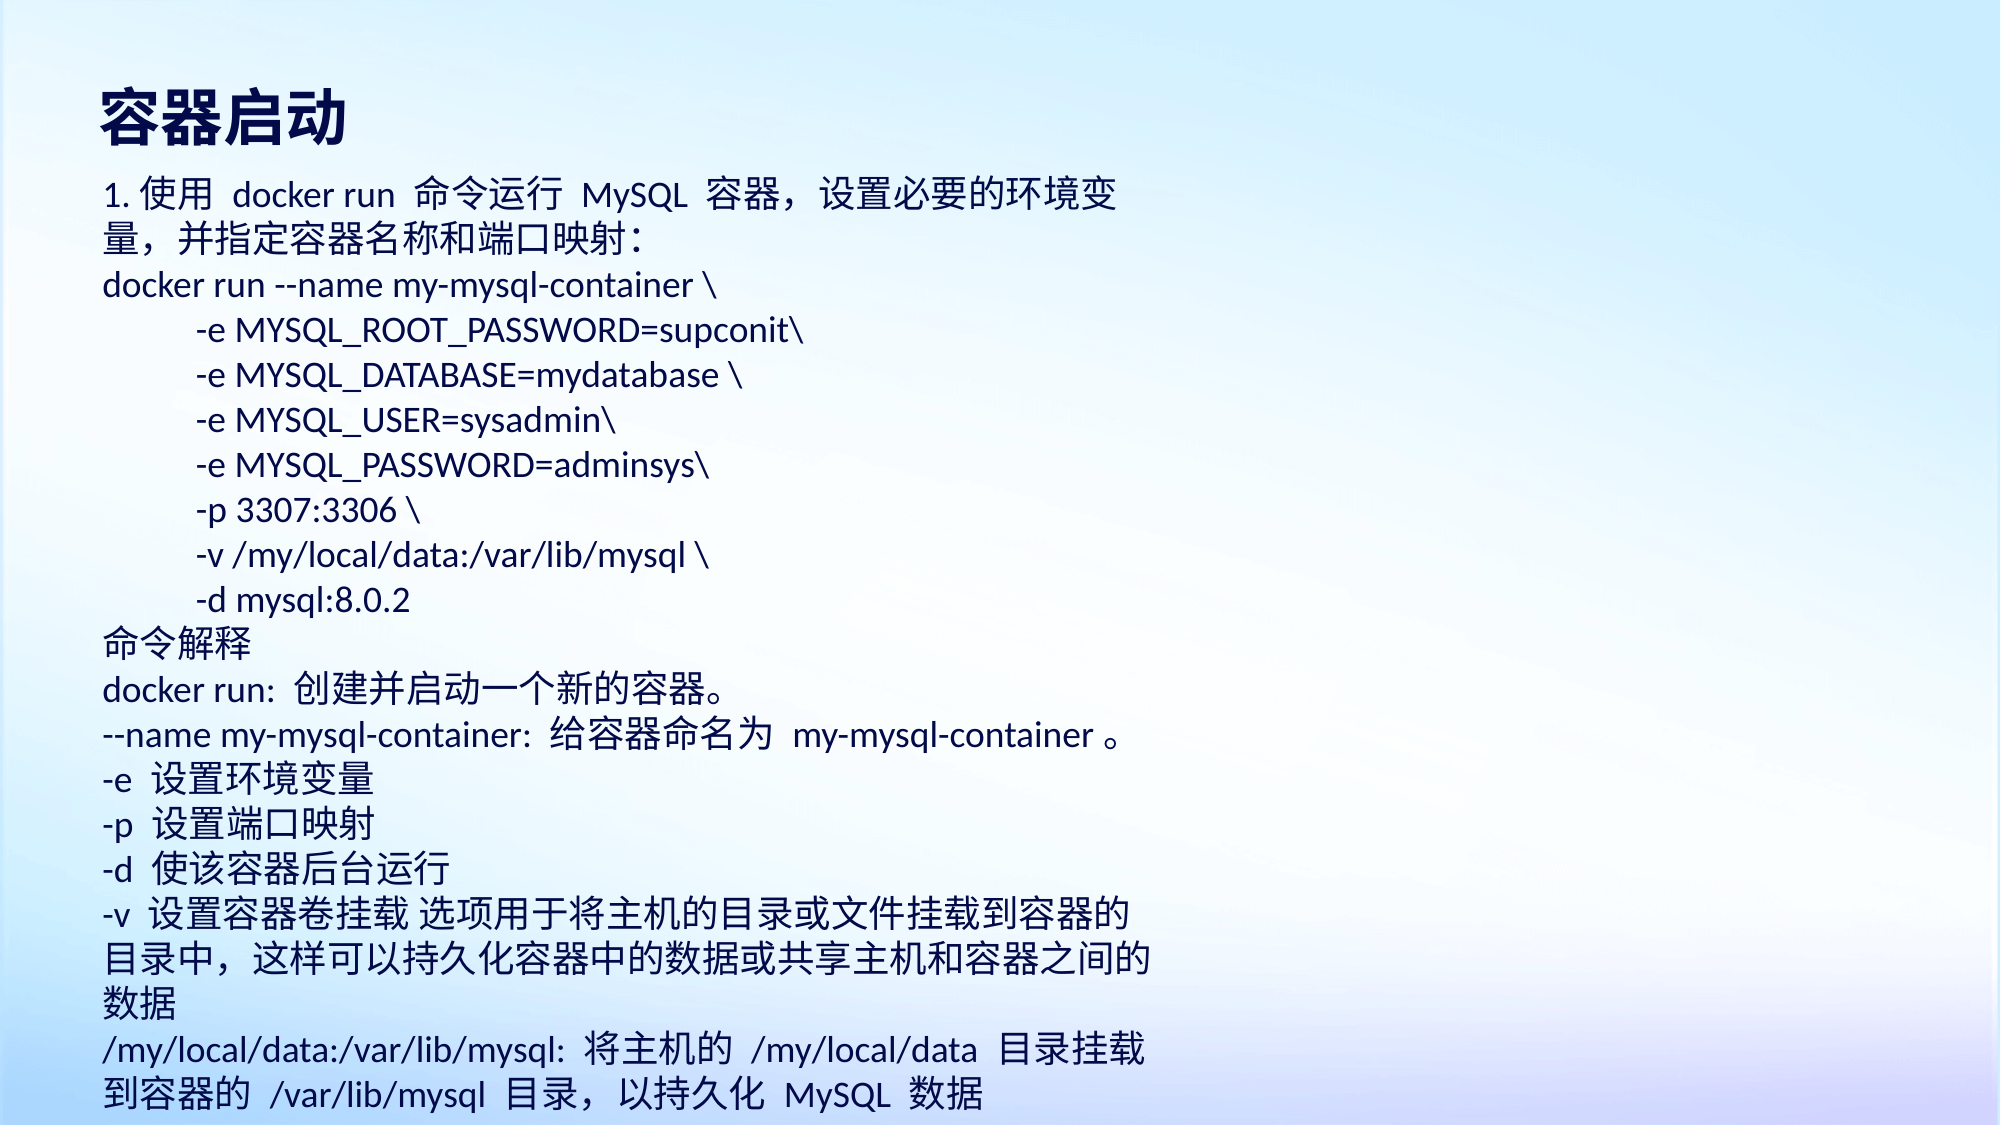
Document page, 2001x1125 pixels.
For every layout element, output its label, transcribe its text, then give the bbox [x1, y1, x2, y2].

picture [0, 0, 2001, 1125]
text_box 1.使用 docker run 命令运行 MySQL 容器，设置必要的环境变量，并指定容器名称和端口映射： docker run --name my-mysql-container \ -e MYSQL_ROOT_PASSWORD=supconit\ -e MYSQL_DATABASE=mydatabase \ -e MYSQL_USER=sysadmin\ -e MYSQL_PASSWORD=adminsys\ -p 3307:3306 \ -v /my/local/data:/var/lib/mysql \ -d mysql:8.0.2 命令解释 docker run: 创建并启动一个新的容器。 --name my-mysql-container: 给容器命名为 my-mysql-container。 -e 设置环境变量 -p 设置端口映射 -d 使该容器后台运行 -v 设置容器卷挂载 选项用于将主机的目录或文件挂载到容器的目录中，这样可以持久化容器中的数据或共享主机和容器之间的数据 /my/local/data:/var/lib/mysql: 将主机的 /my/local/data 目录挂载到容器的 /var/lib/mysql 目录，以持久化 MySQL 数据 [87, 162, 1169, 1099]
text_box 容器启动 [78, 24, 1922, 175]
